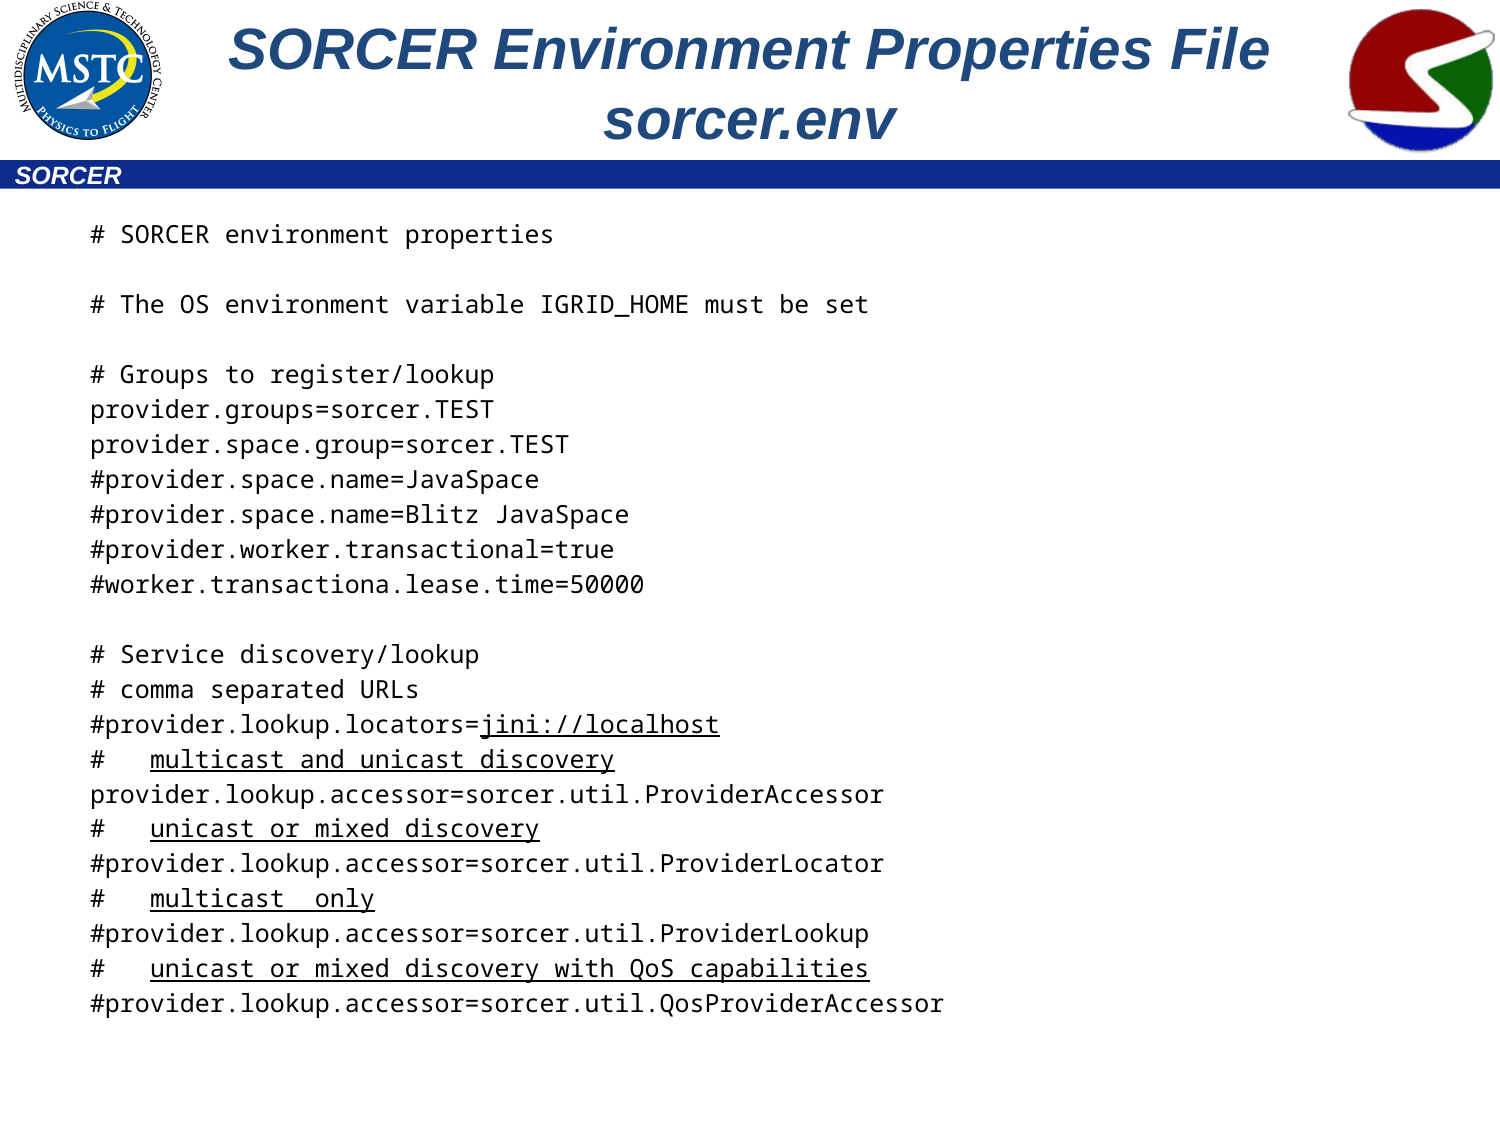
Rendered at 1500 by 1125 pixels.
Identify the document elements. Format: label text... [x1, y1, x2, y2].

picture [1425, 7, 1495, 154]
picture [12, 0, 75, 148]
title SORCER Environment Properties File sorcer.env [75, 0, 1425, 175]
list # SORCER environment properties # The OS environment variable IGRID_HOME must be set # Groups to register/lookup provider.groups=sorcer.TEST provider.space.group=sorcer.TEST #provider.space.name=JavaSpace #provider.space.name=Blitz JavaSpace #provider.worker.transactional=true #worker.transactiona.lease.time=50000 # Service discovery/lookup # comma separated URLs #provider.lookup.locators=jini://localhost # multicast and unicast discovery provider.lookup.accessor=sorcer.util.ProviderAccessor # unicast or mixed discovery #provider.lookup.accessor=sorcer.util.ProviderLocator # multicast only #provider.lookup.accessor=sorcer.util.ProviderLookup # unicast or mixed discovery with QoS capabilities #provider.lookup.accessor=sorcer.util.QosProviderAccessor [75, 211, 1425, 1064]
